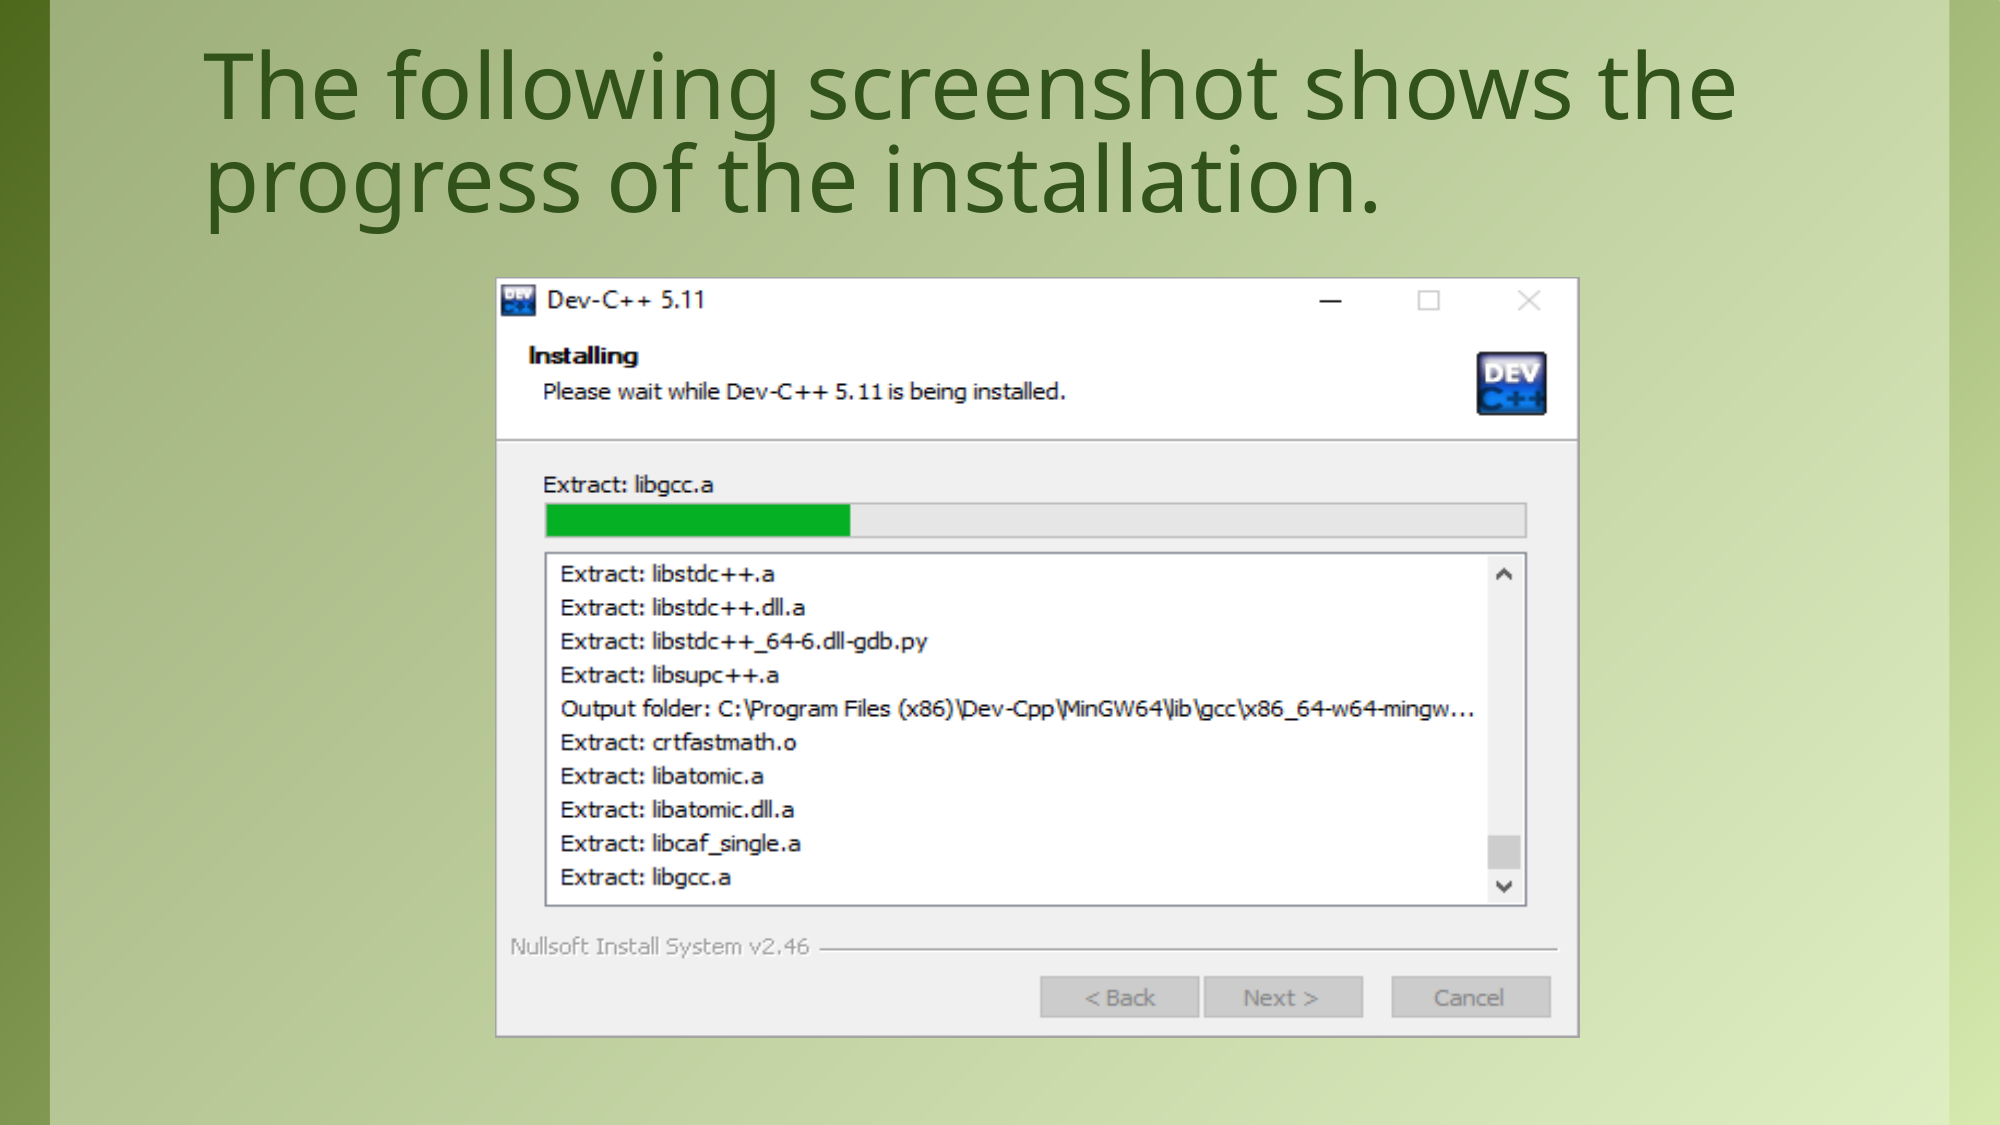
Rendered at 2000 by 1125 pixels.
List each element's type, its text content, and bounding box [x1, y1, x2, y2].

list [495, 277, 1580, 1038]
title The following screenshot shows the progress of the installation. [183, 12, 1850, 242]
